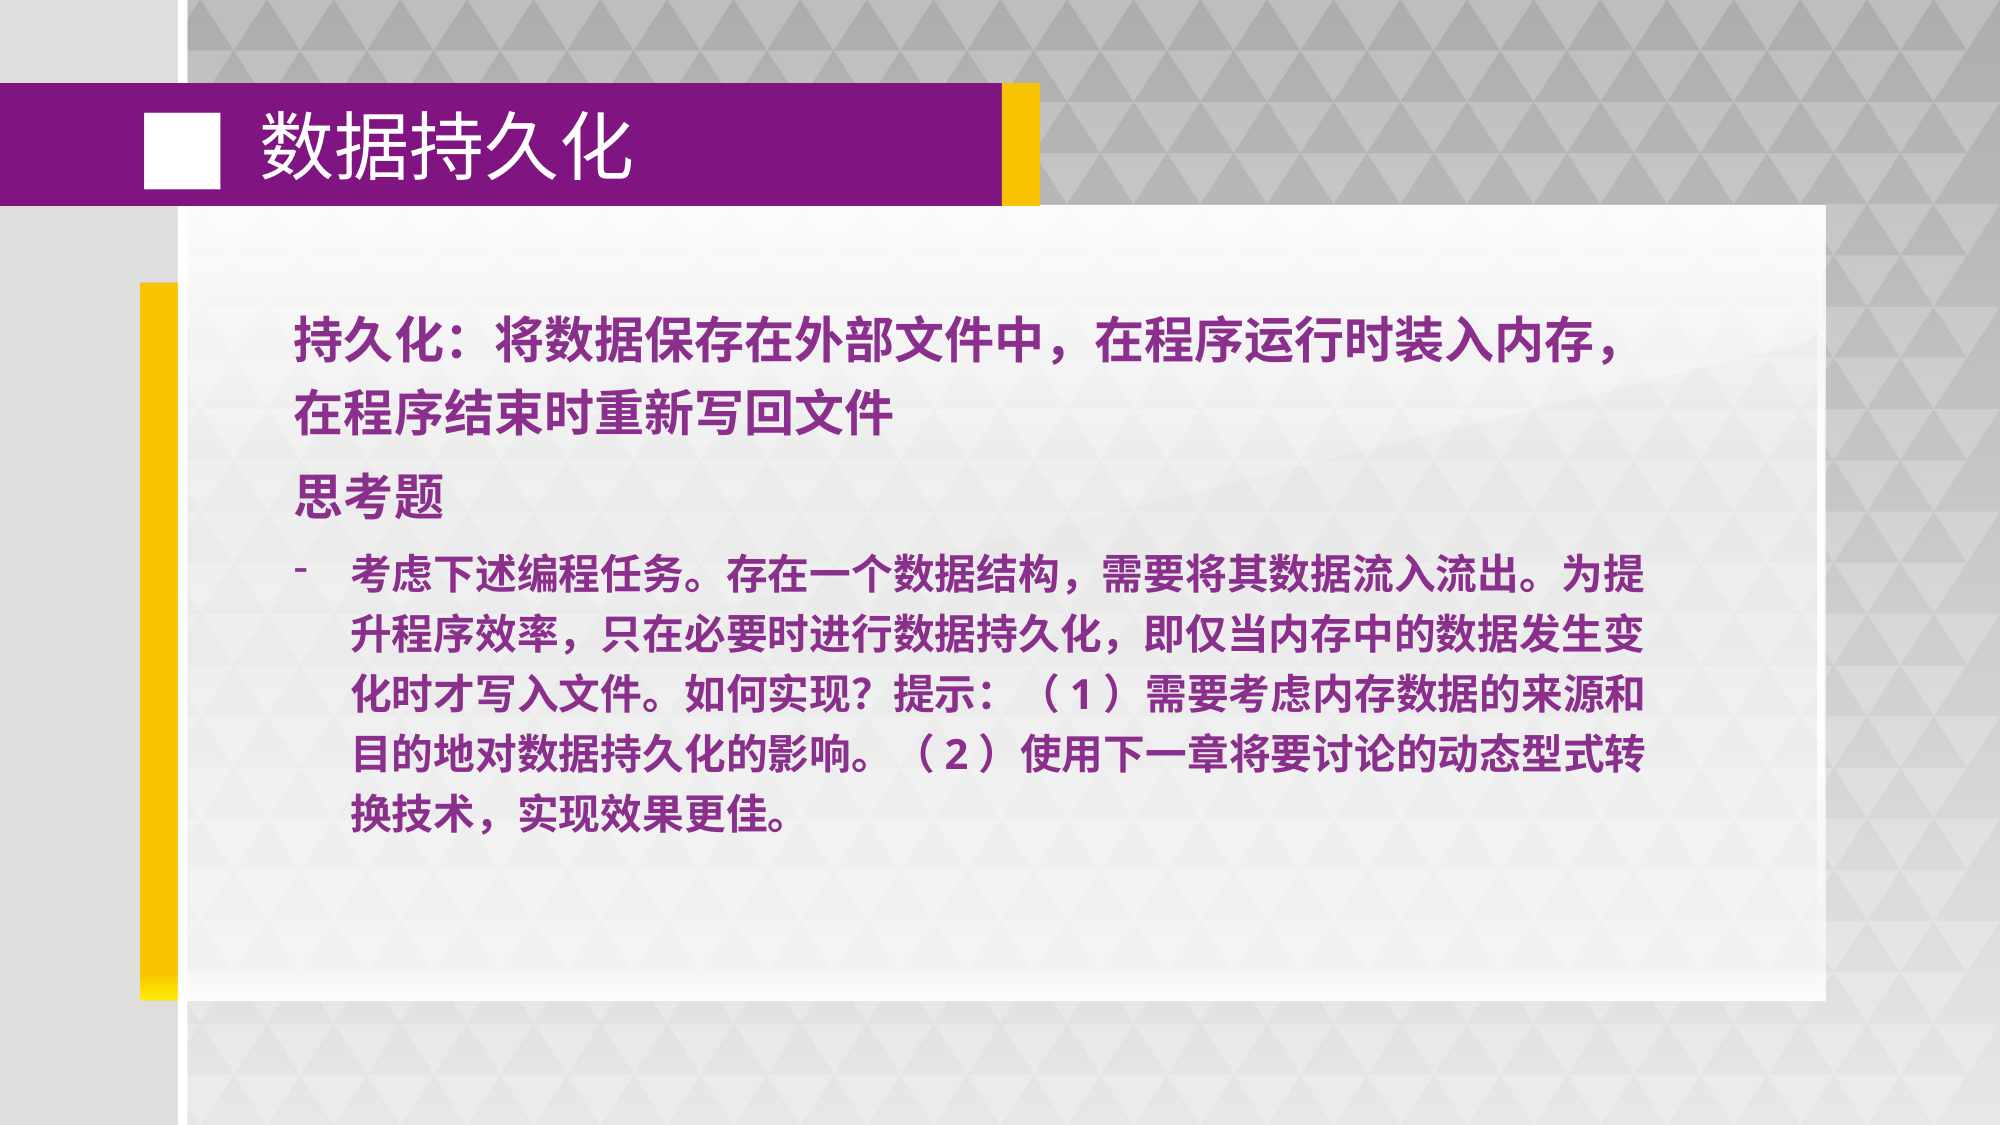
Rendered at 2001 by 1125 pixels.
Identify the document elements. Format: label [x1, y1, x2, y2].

text_box [120, 69, 652, 206]
picture [0, 0, 2000, 1125]
